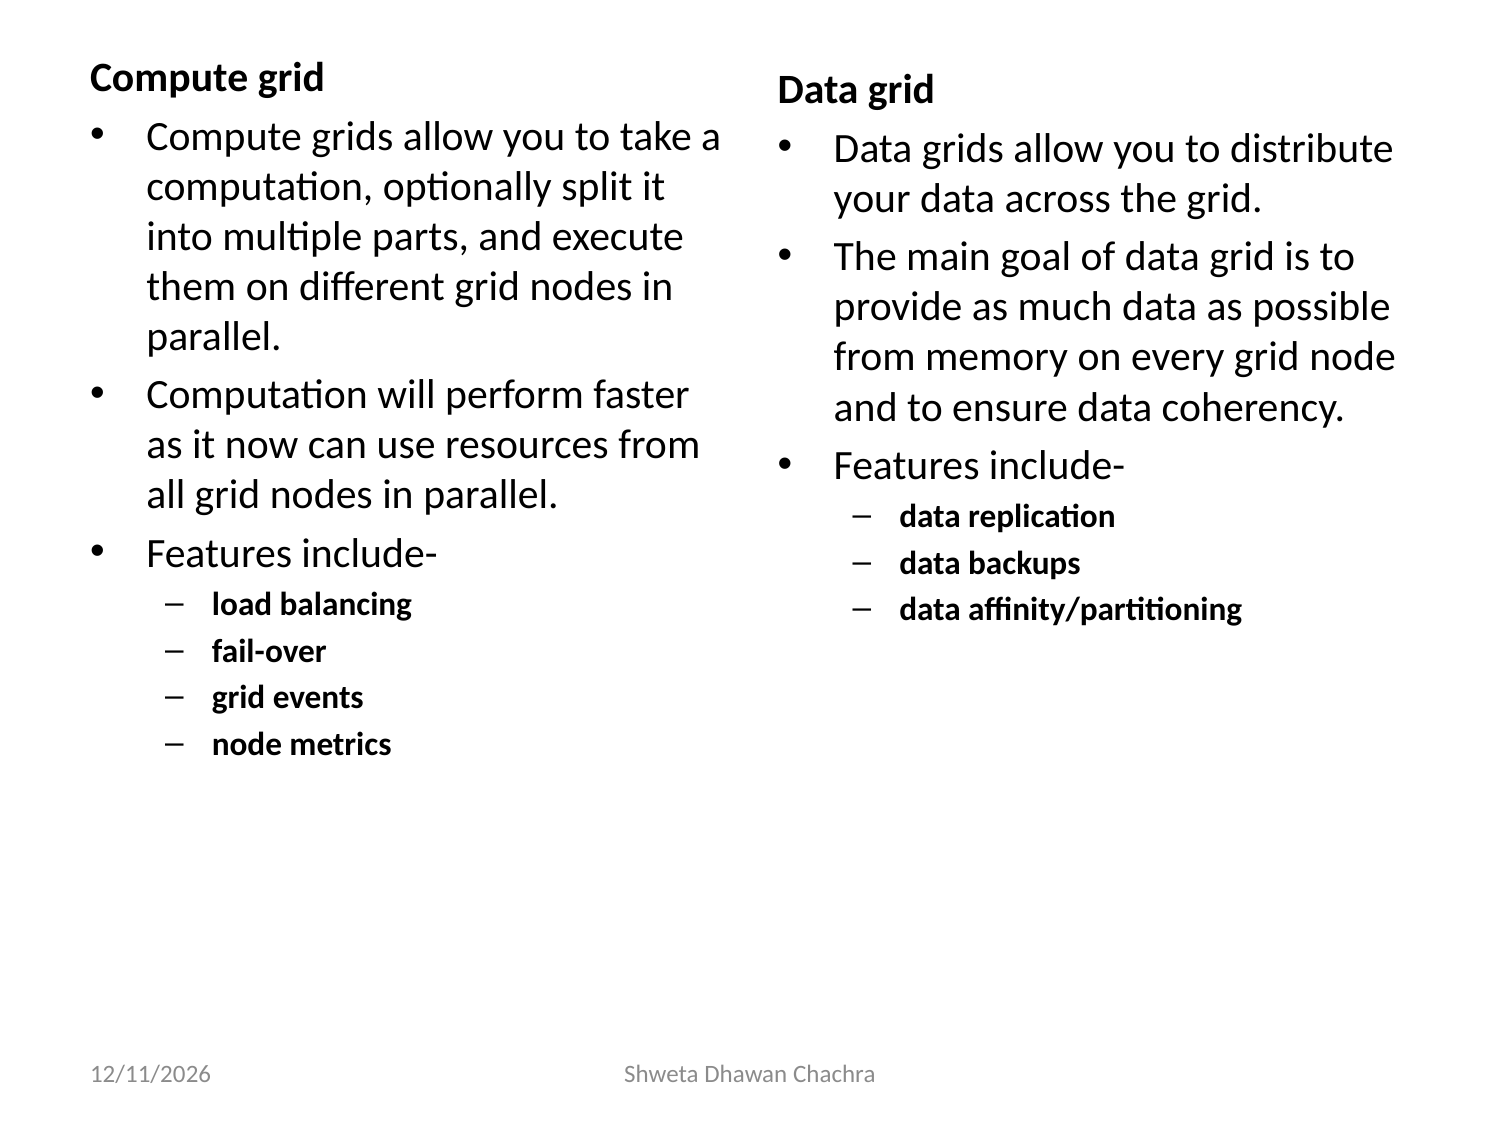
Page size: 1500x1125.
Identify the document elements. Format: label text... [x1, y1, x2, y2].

footer Shweta Dhawan Chachra [512, 1042, 988, 1103]
list Compute grid Compute grids allow you to take a computation, optionally split it into multiple parts, and execute them on different grid nodes in parallel. Computation will perform faster as it now can use resources from all grid nodes in parallel. Features include- load balancing fail-over grid events node metrics [75, 42, 738, 1005]
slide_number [75, 1042, 425, 1103]
list Data grid Data grids allow you to distribute your data across the grid. The main goal of data grid is to provide as much data as possible from memory on every grid node and to ensure data coherency. Features include- data replication data backups data affinity/partitioning [762, 54, 1425, 1005]
